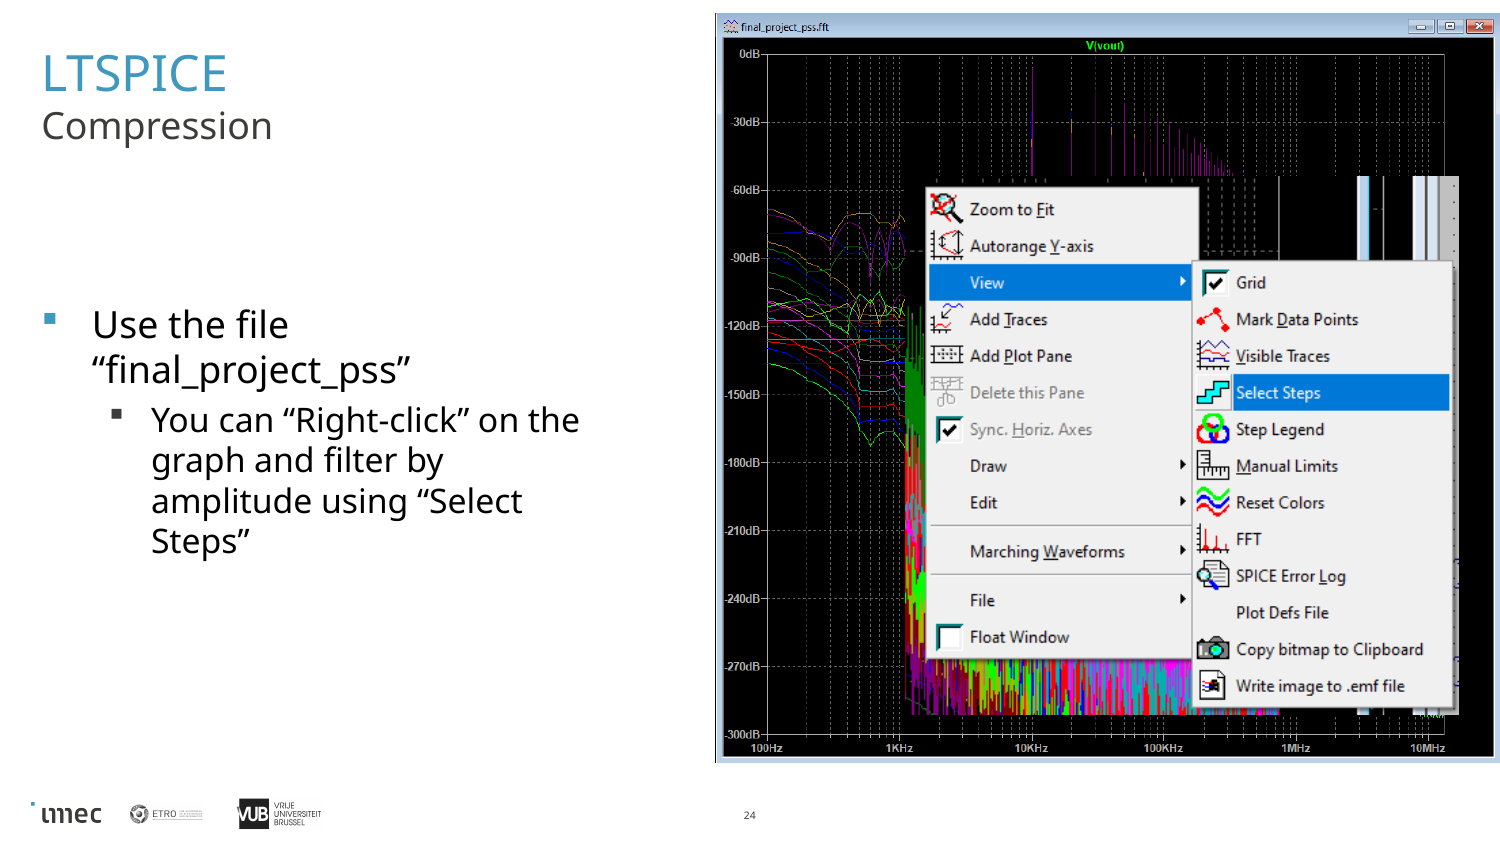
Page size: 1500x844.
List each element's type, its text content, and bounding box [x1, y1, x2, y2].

picture [31, 802, 101, 823]
list Compression [26, 94, 710, 156]
slide_number 24 [679, 802, 821, 831]
title LTSPICE [26, 33, 710, 94]
picture [235, 797, 322, 830]
list Use the file “final_project_pss” You can “Right-click” on the graph and filter by amplitude using “Select Steps” [26, 176, 603, 755]
picture [715, 12, 1500, 763]
picture [129, 804, 203, 824]
